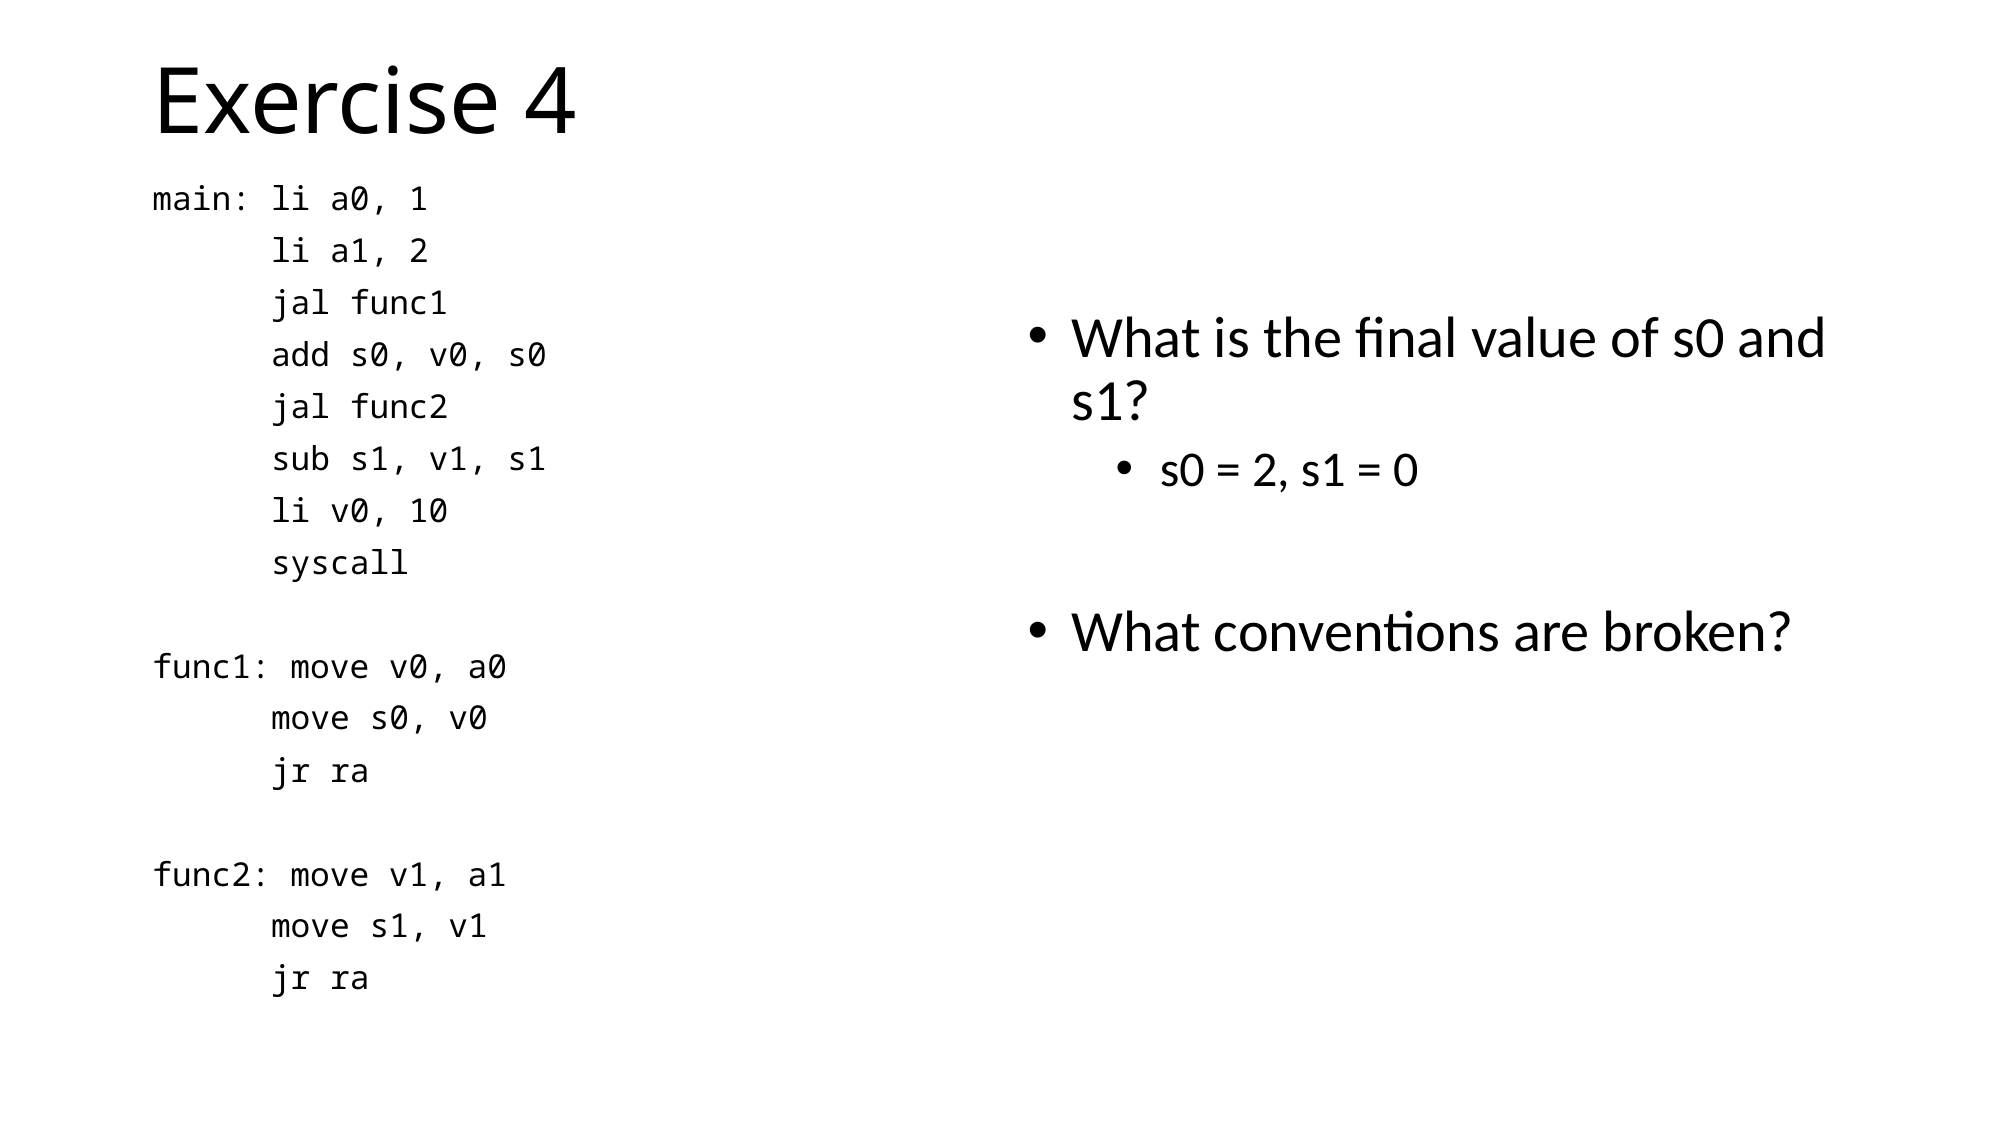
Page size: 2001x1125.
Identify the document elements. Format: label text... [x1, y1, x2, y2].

title Exercise 4 [137, 0, 1863, 213]
list main: li a0, 1 li a1, 2 jal func1 add s0, v0, s0 jal func2 sub s1, v1, s1 li v0, 10 syscall func1: move v0, a0 move s0, v0 jr ra func2: move v1, a1 move s1, v1 jr ra [137, 174, 988, 1014]
list What is the final value of s0 and s1? s0 = 2, s1 = 0 What conventions are broken? [1012, 299, 1863, 1014]
